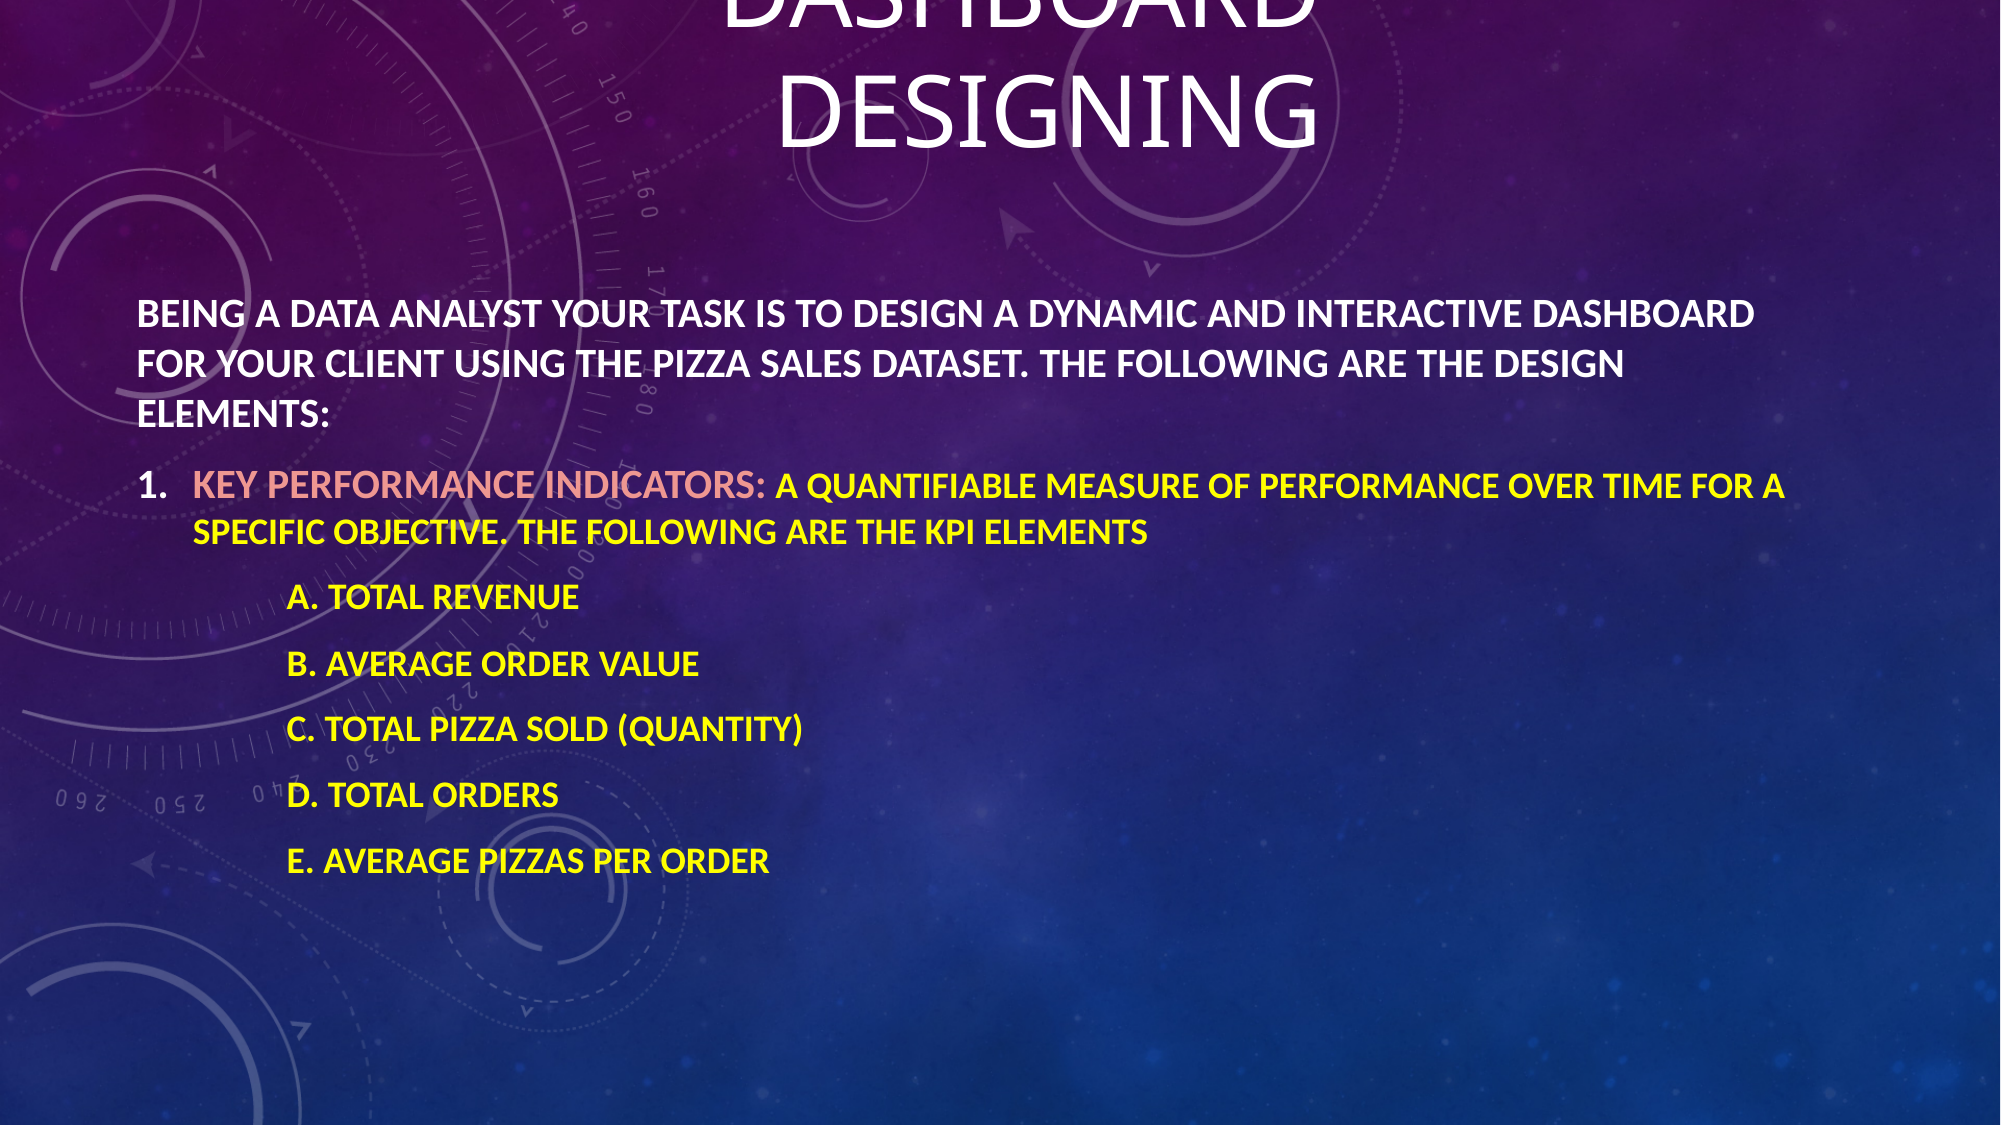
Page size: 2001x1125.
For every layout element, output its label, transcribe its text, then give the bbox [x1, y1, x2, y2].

title DASHBOARD DESIGNING [156, 30, 1338, 175]
subtitle Being a Data analyst your task is to design a dynamic and interactive dashboard for your client using the pizza sales dataset. The following are the design elements: Key performance indicators: a quantifiable measure of performance over time for a specific objective. The following are the KPI elements A. Total Revenue B. Average order value c. total pizza sold (quantity) d. total orders e. average pizzas per order [121, 278, 1831, 950]
picture [0, 0, 2001, 1125]
